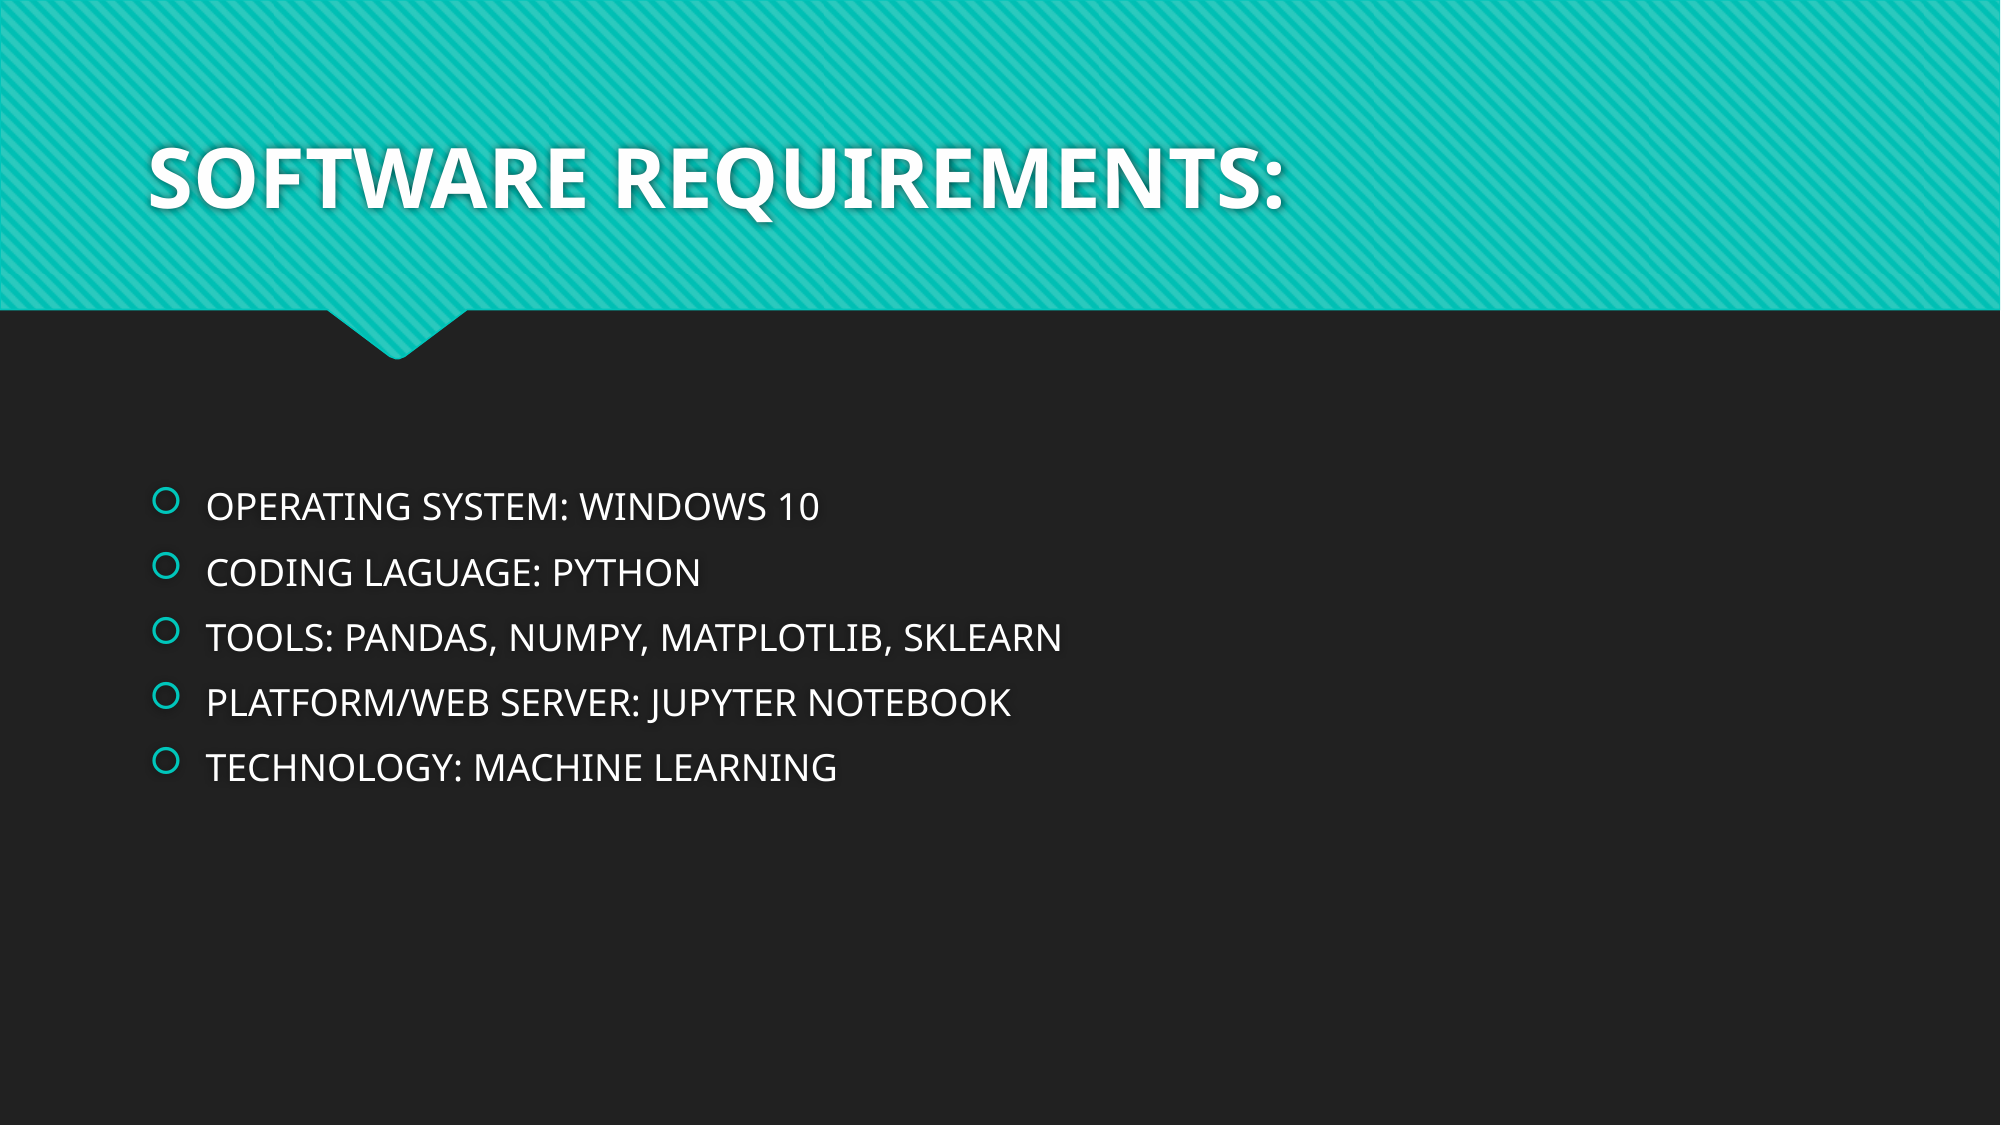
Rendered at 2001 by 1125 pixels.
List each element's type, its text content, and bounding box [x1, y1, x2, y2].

list OPERATING SYSTEM: WINDOWS 10 CODING LAGUAGE: PYTHON TOOLS: PANDAS, NUMPY, MATPLOTLIB, SKLEARN PLATFORM/WEB SERVER: JUPYTER NOTEBOOK TECHNOLOGY: MACHINE LEARNING [134, 310, 1866, 962]
title SOFTWARE REQUIREMENTS: [132, 73, 1868, 233]
